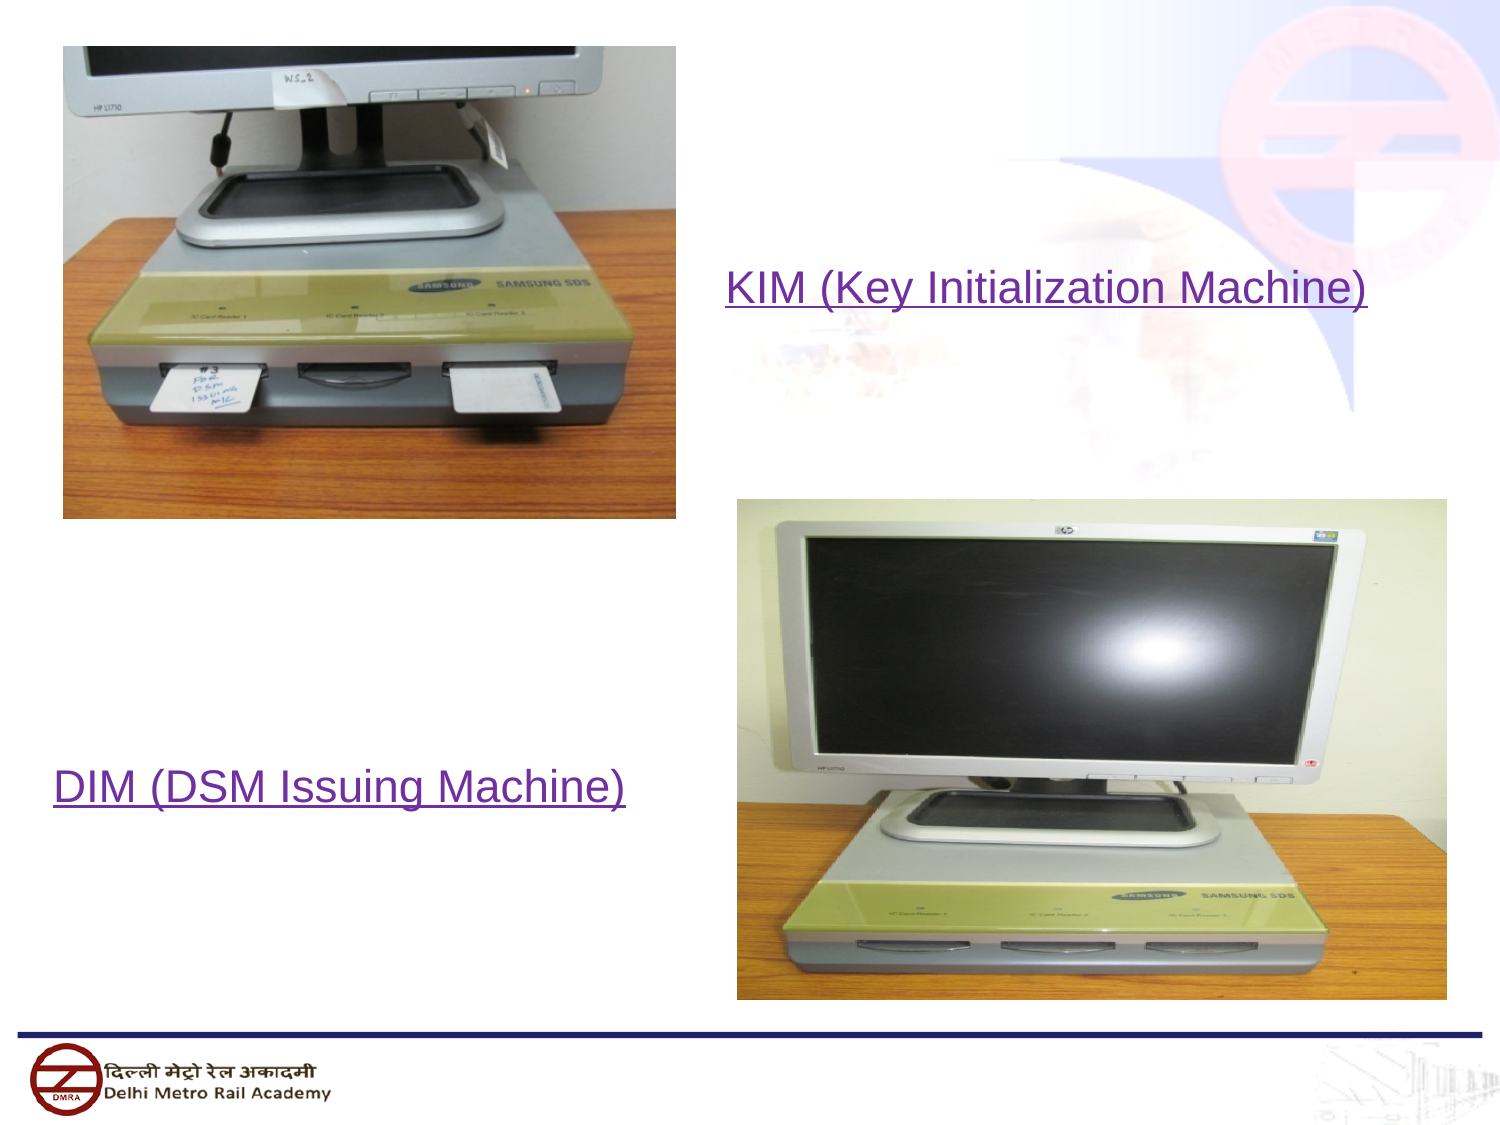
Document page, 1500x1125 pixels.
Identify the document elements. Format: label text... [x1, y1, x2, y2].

text_box DIM (DSM Issuing Machine) [38, 749, 701, 820]
picture [29, 1040, 333, 1120]
text_box KIM (Key Initialization Machine) [710, 249, 1474, 320]
picture [736, 499, 1447, 1000]
picture [63, 46, 677, 519]
